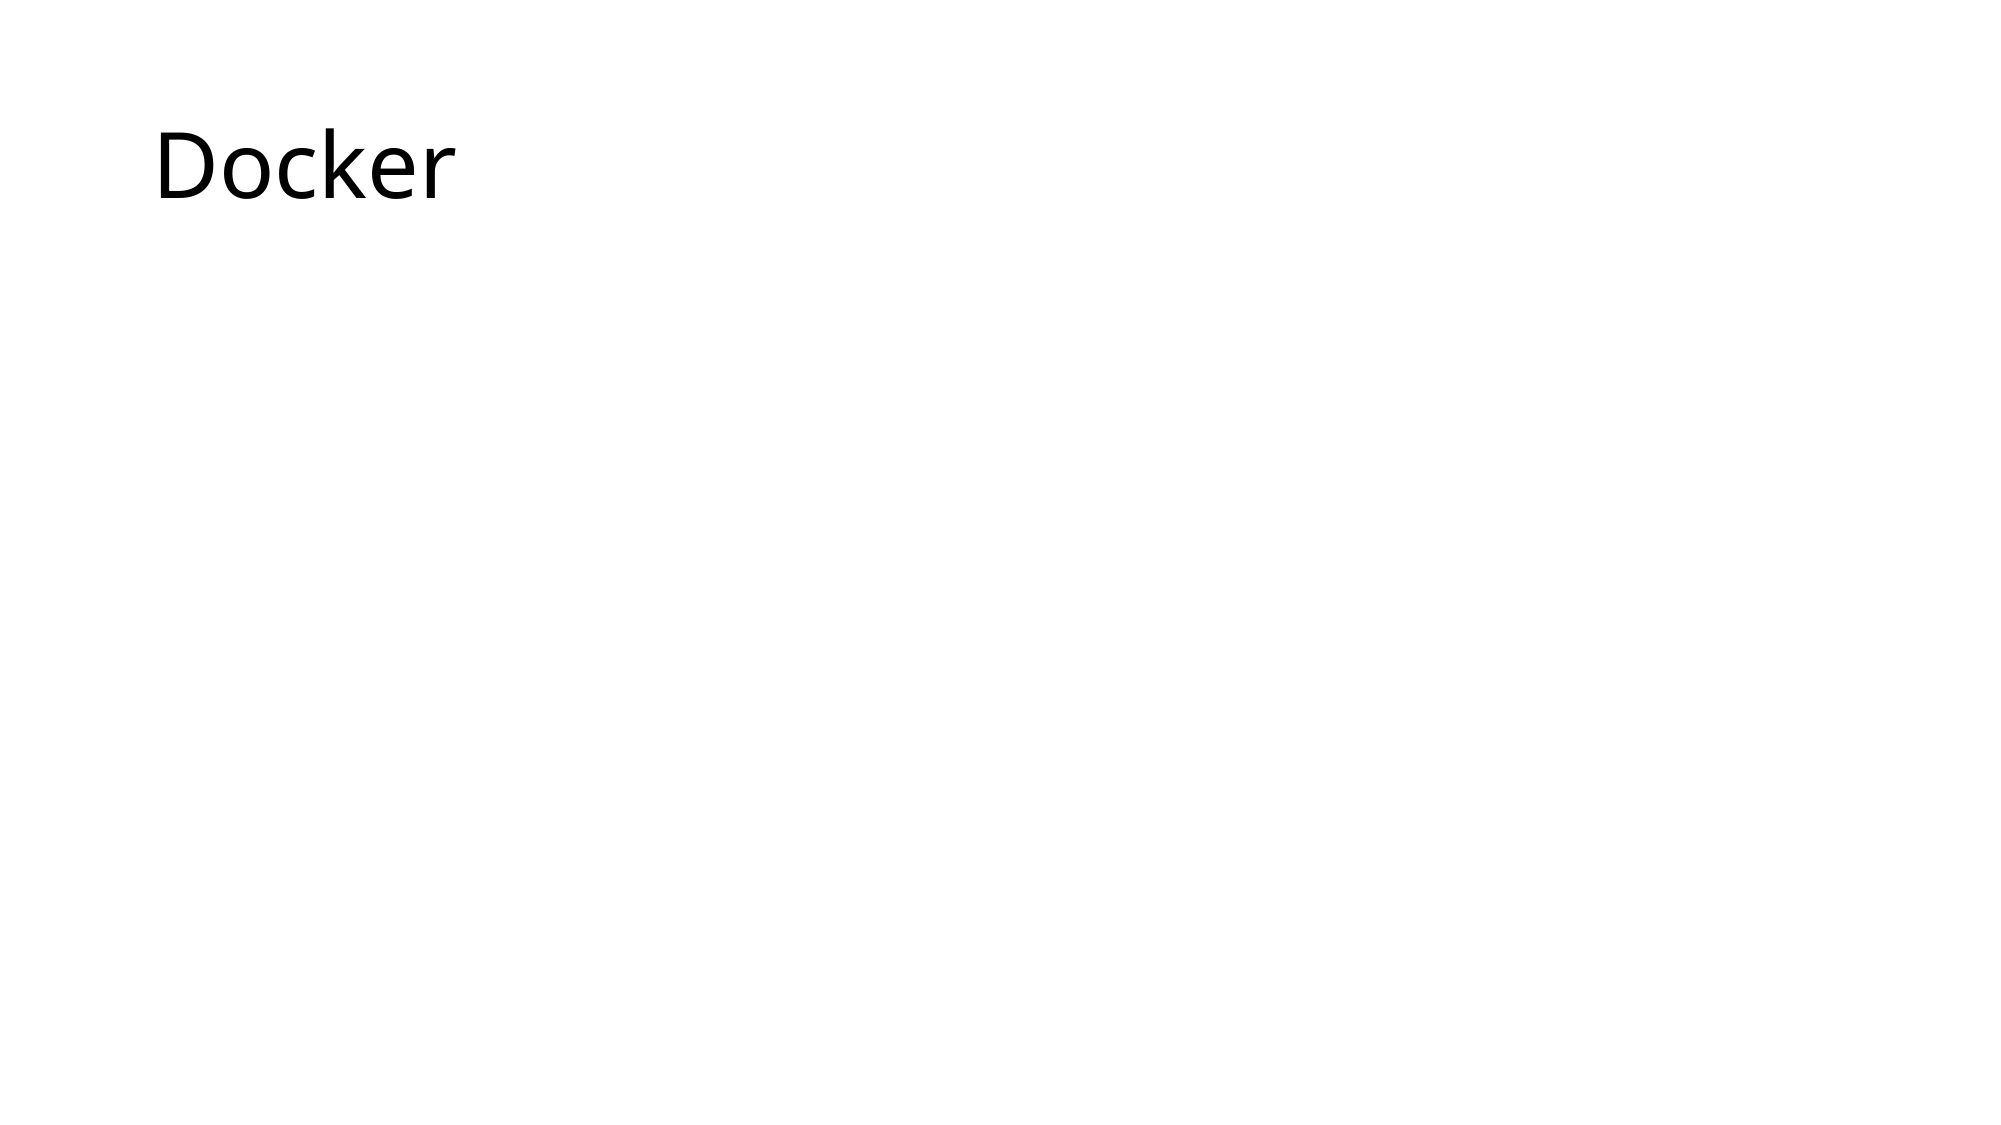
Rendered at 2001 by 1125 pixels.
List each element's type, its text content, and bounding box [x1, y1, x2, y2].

title Docker [137, 59, 1863, 278]
